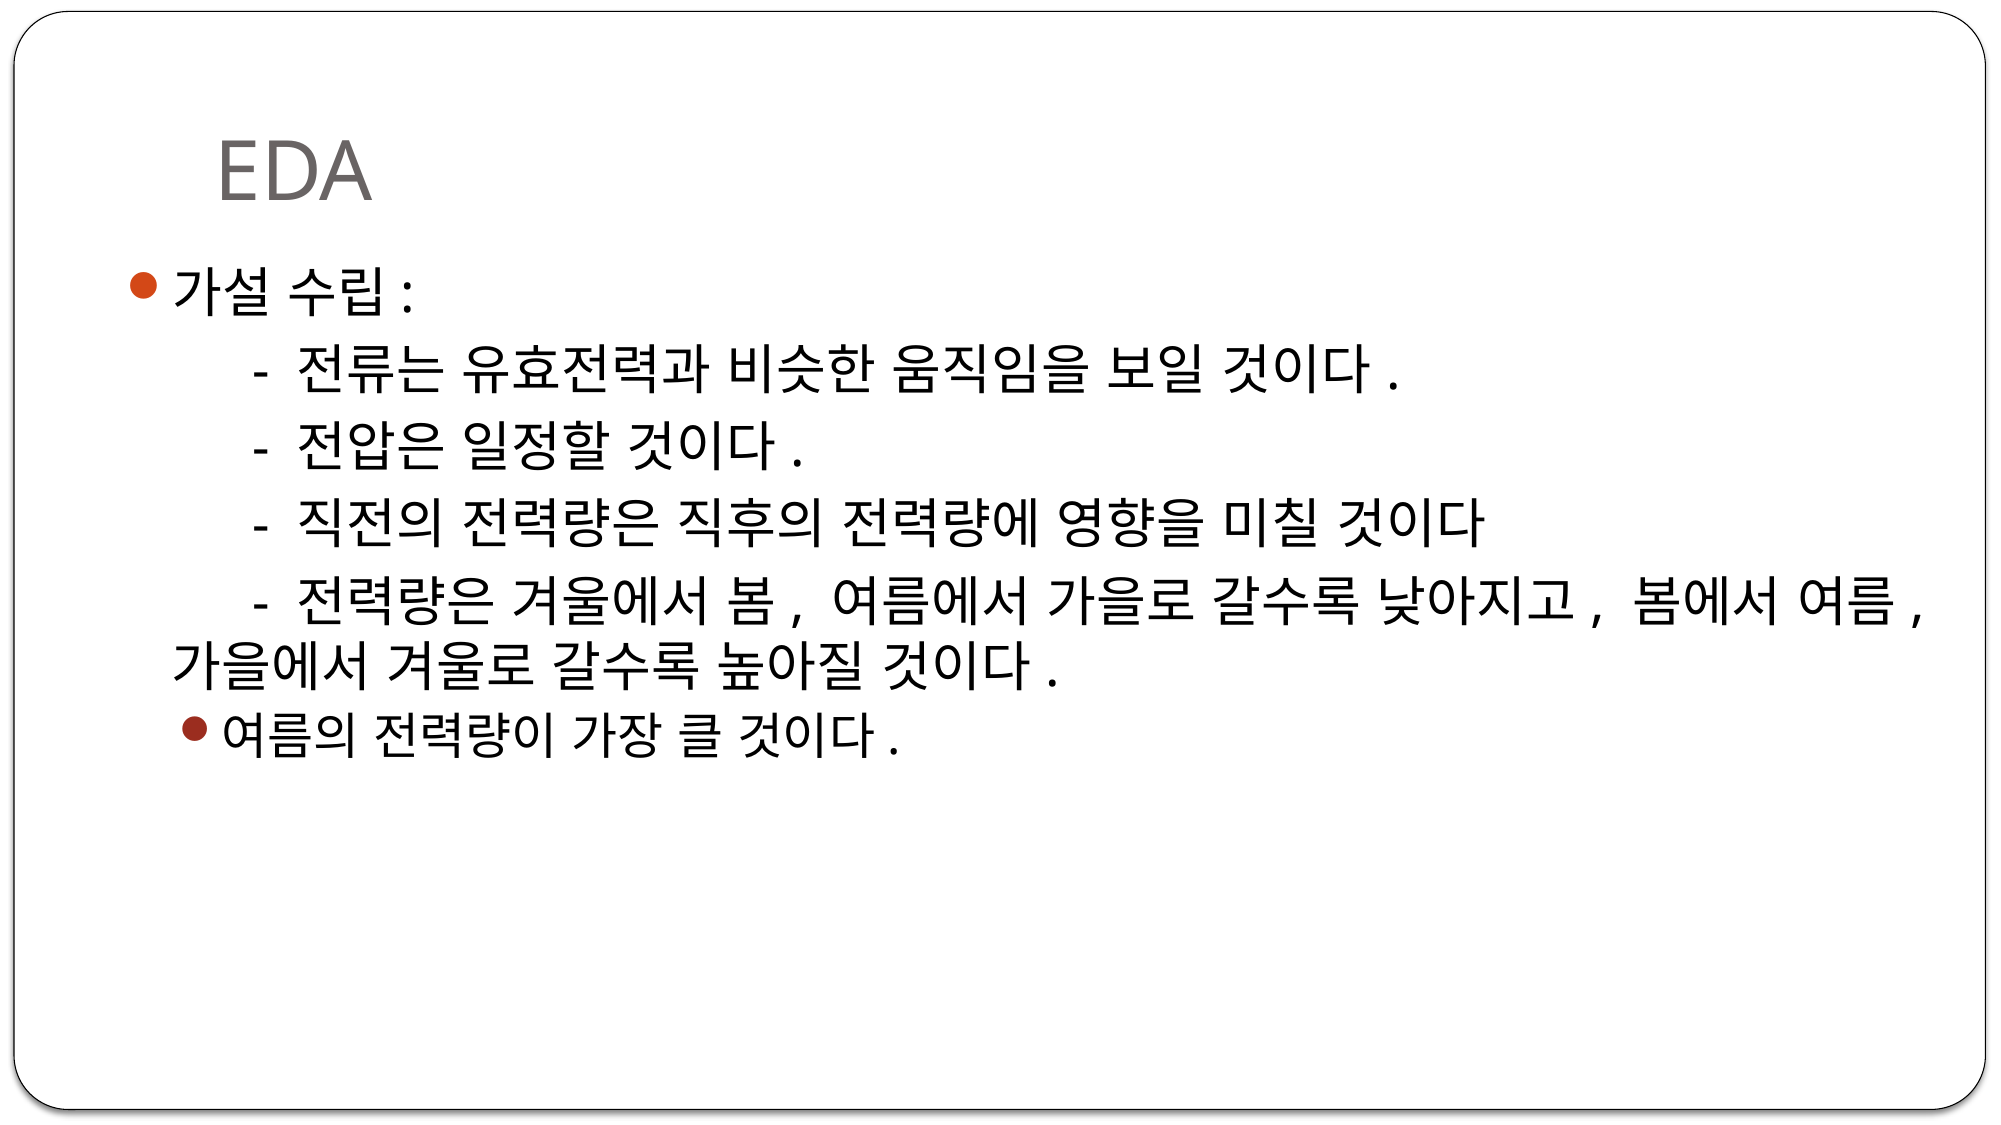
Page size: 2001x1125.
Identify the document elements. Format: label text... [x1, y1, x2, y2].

title EDA [200, 45, 1900, 233]
list 가설 수립: - 전류는 유효전력과 비슷한 움직임을 보일 것이다. - 전압은 일정할 것이다. - 직전의 전력량은 직후의 전력량에 영향을 미칠 것이다 - 전력량은 겨울에서 봄, 여름에서 가을로 갈수록 낮아지고, 봄에서 여름, 가을에서 겨울로 갈수록 높아질 것이다. 여름의 전력량이 가장 클 것이다. [111, 251, 2000, 993]
